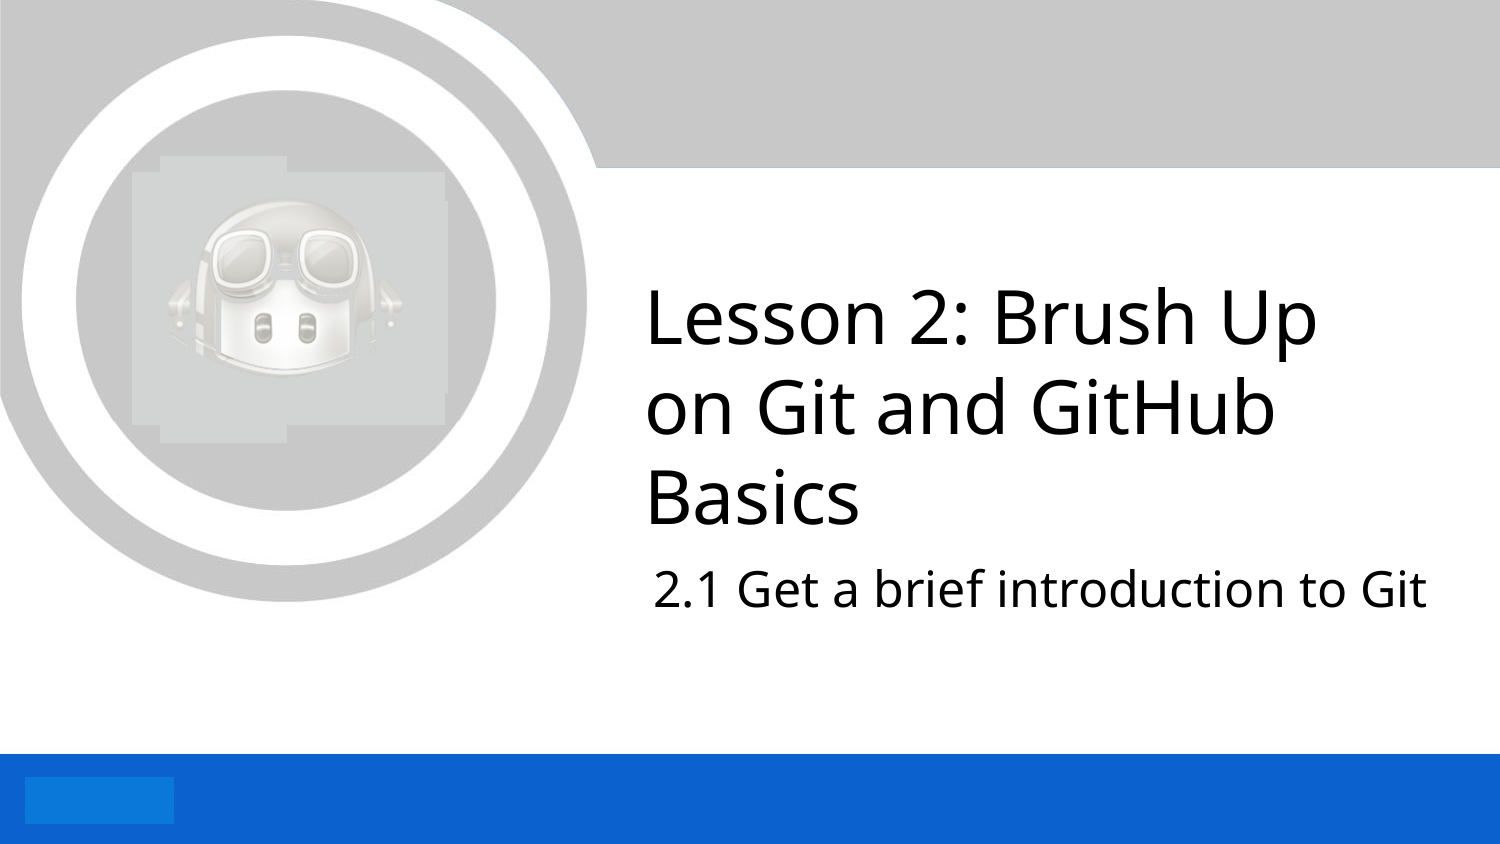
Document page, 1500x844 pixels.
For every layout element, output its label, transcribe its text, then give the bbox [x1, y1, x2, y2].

title Lesson 2: Brush Up on Git and GitHub Basics [629, 262, 1446, 443]
subtitle 2.1 Get a brief introduction to Git [629, 549, 1473, 739]
picture [0, 0, 1500, 844]
